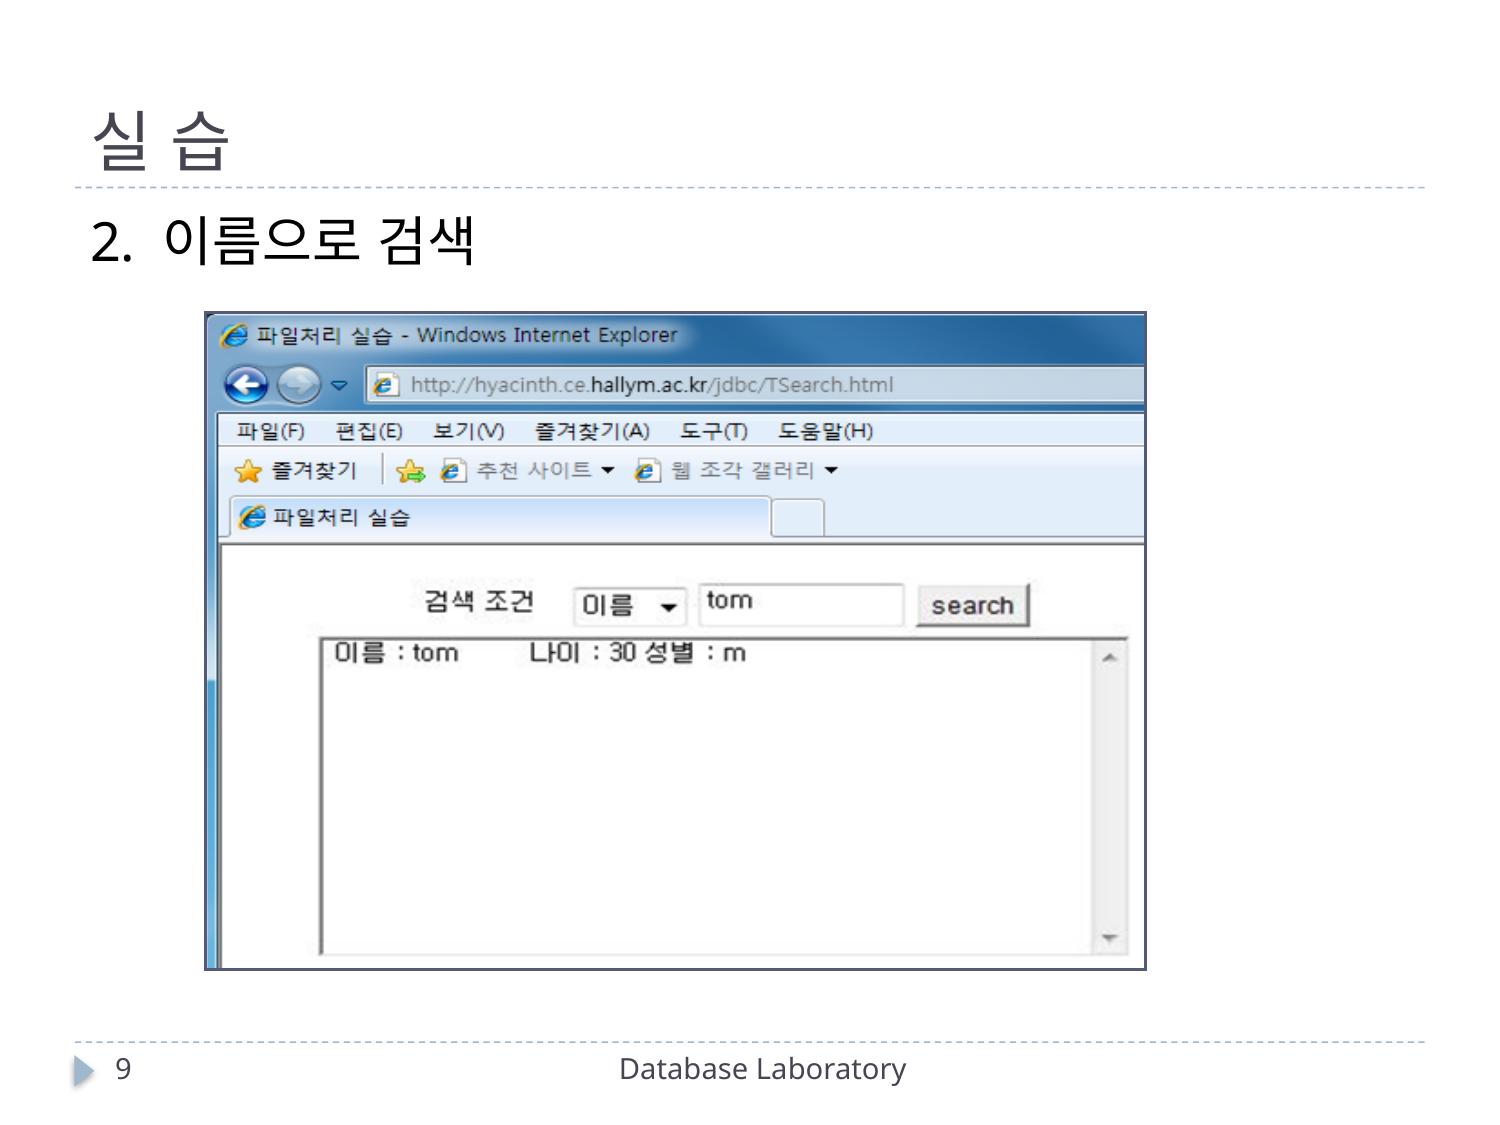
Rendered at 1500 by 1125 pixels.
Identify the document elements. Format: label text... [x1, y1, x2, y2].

slide_number 9 [100, 1042, 426, 1103]
footer Database Laboratory [475, 1042, 1051, 1103]
picture [206, 314, 1145, 968]
list 2. 이름으로 검색 [74, 199, 1426, 1011]
title 실 습 [74, 24, 1426, 188]
